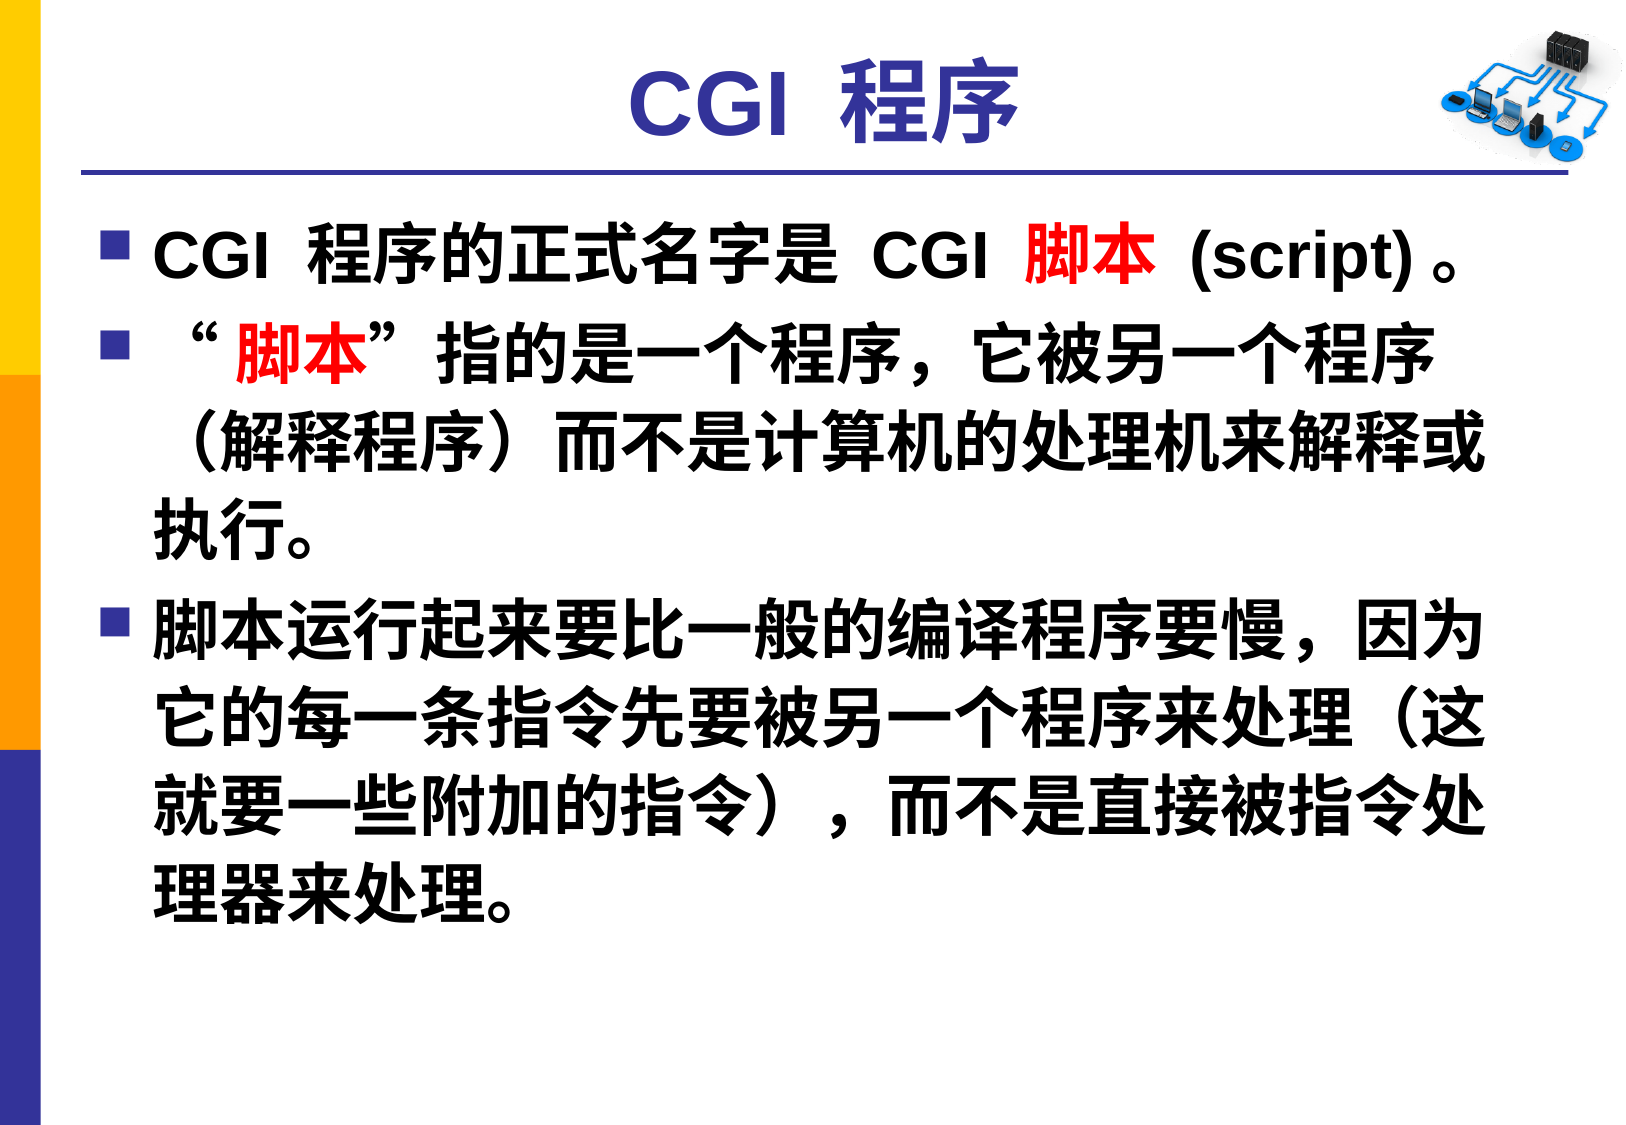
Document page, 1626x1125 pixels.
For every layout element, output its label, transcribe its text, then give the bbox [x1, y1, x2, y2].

list CGI 程序的正式名字是 CGI 脚本 (script)。 “脚本”指的是一个程序，它被另一个程序（解释程序）而不是计算机的处理机来解释或执行。 脚本运行起来要比一般的编译程序要慢，因为它的每一条指令先要被另一个程序来处理（这就要一些附加的指令），而不是直接被指令处理器来处理。 [81, 196, 1569, 1006]
picture [1438, 30, 1624, 165]
title CGI 程序 [81, 30, 1569, 161]
